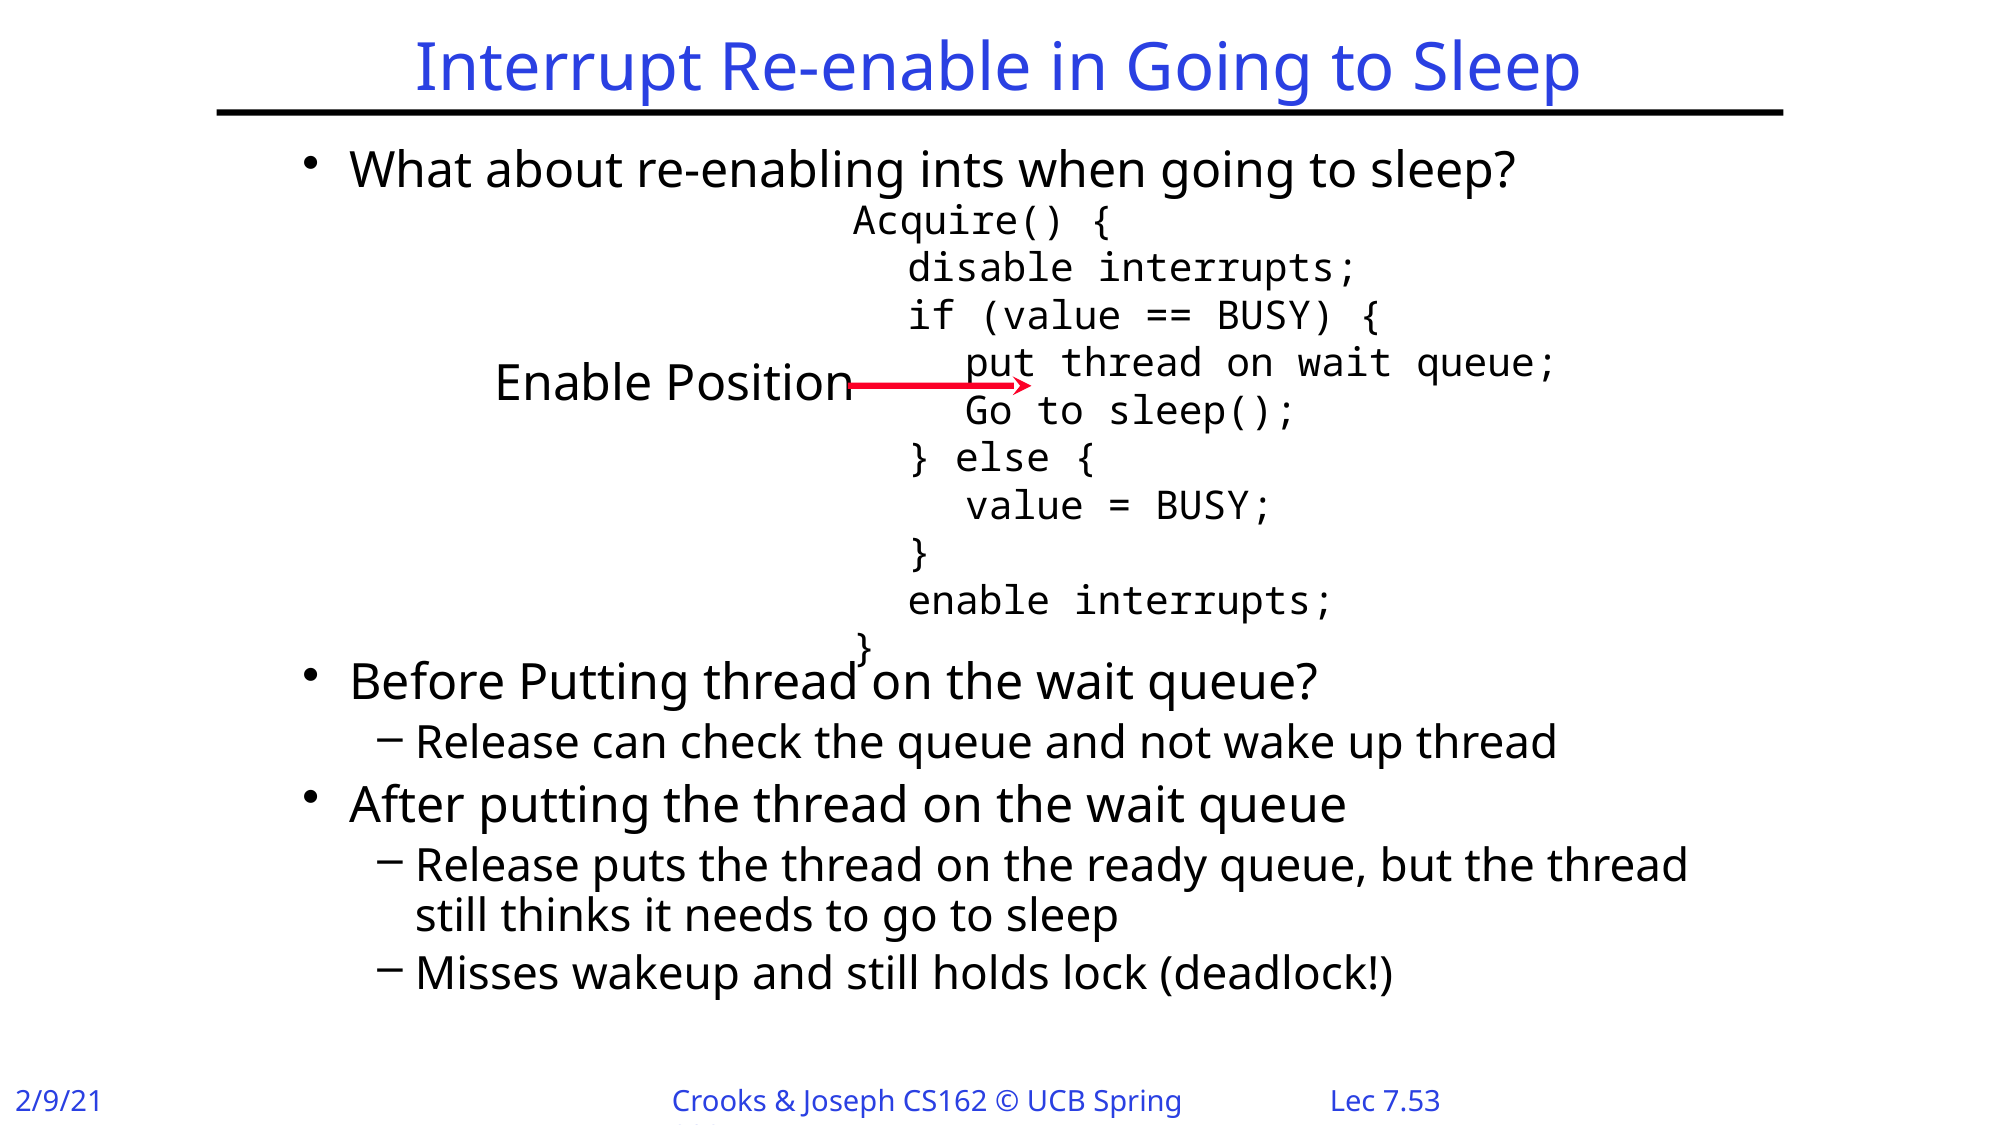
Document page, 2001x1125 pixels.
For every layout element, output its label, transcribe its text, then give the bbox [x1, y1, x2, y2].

text_box Acquire() { disable interrupts; if (value == BUSY) { put thread on wait queue; Go to sleep(); } else { value = BUSY; } enable interrupts; } [837, 187, 1589, 677]
title Interrupt Re-enable in Going to Sleep [216, 24, 1784, 113]
list What about re-enabling ints when going to sleep? Before Putting thread on the wait queue? Release can check the queue and not wake up thread After putting the thread on the wait queue Release puts the thread on the ready queue, but the thread still thinks it needs to go to sleep Misses wakeup and still holds lock (deadlock!) [287, 137, 1713, 1100]
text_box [483, 342, 1032, 419]
